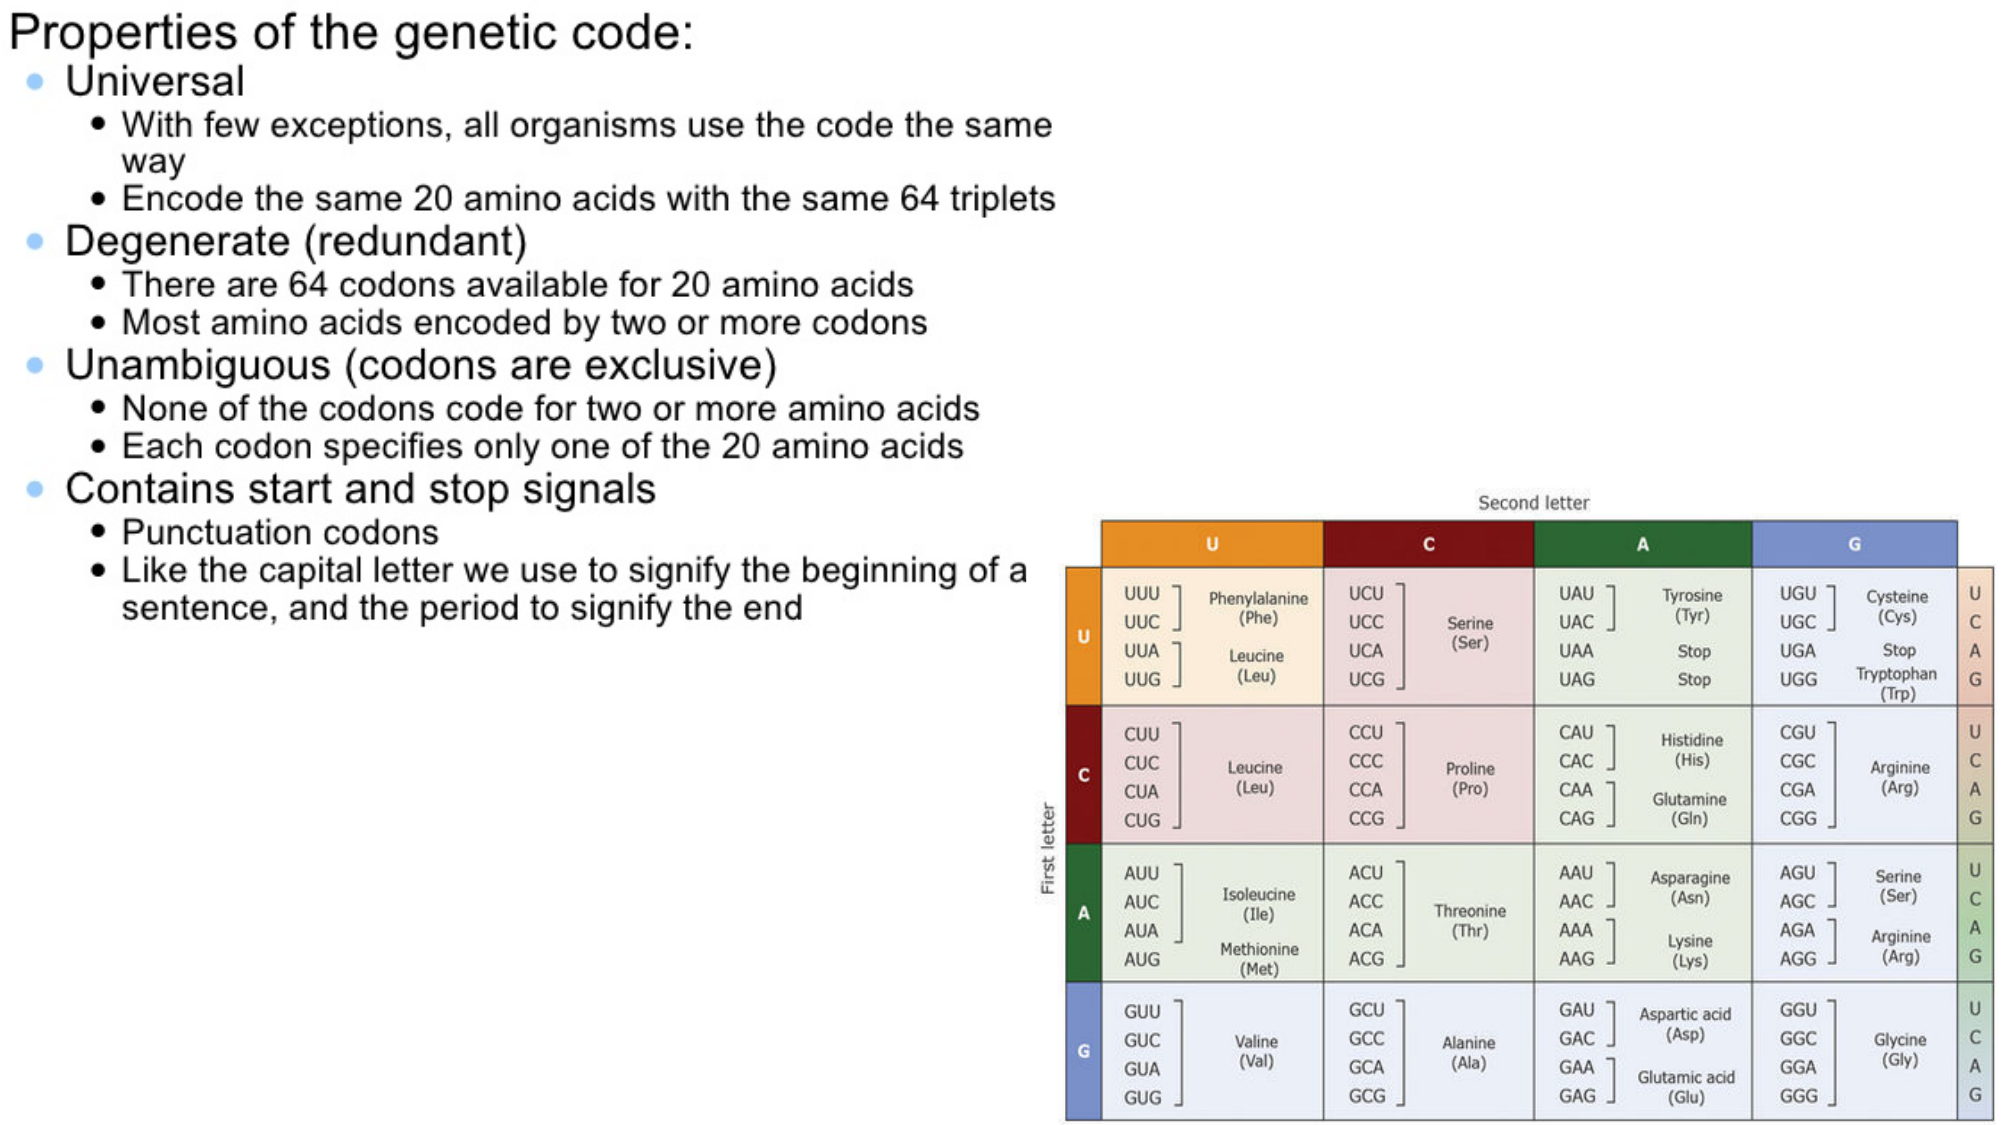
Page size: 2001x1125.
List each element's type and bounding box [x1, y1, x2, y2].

picture [0, 0, 1070, 660]
list [1026, 483, 2000, 1125]
